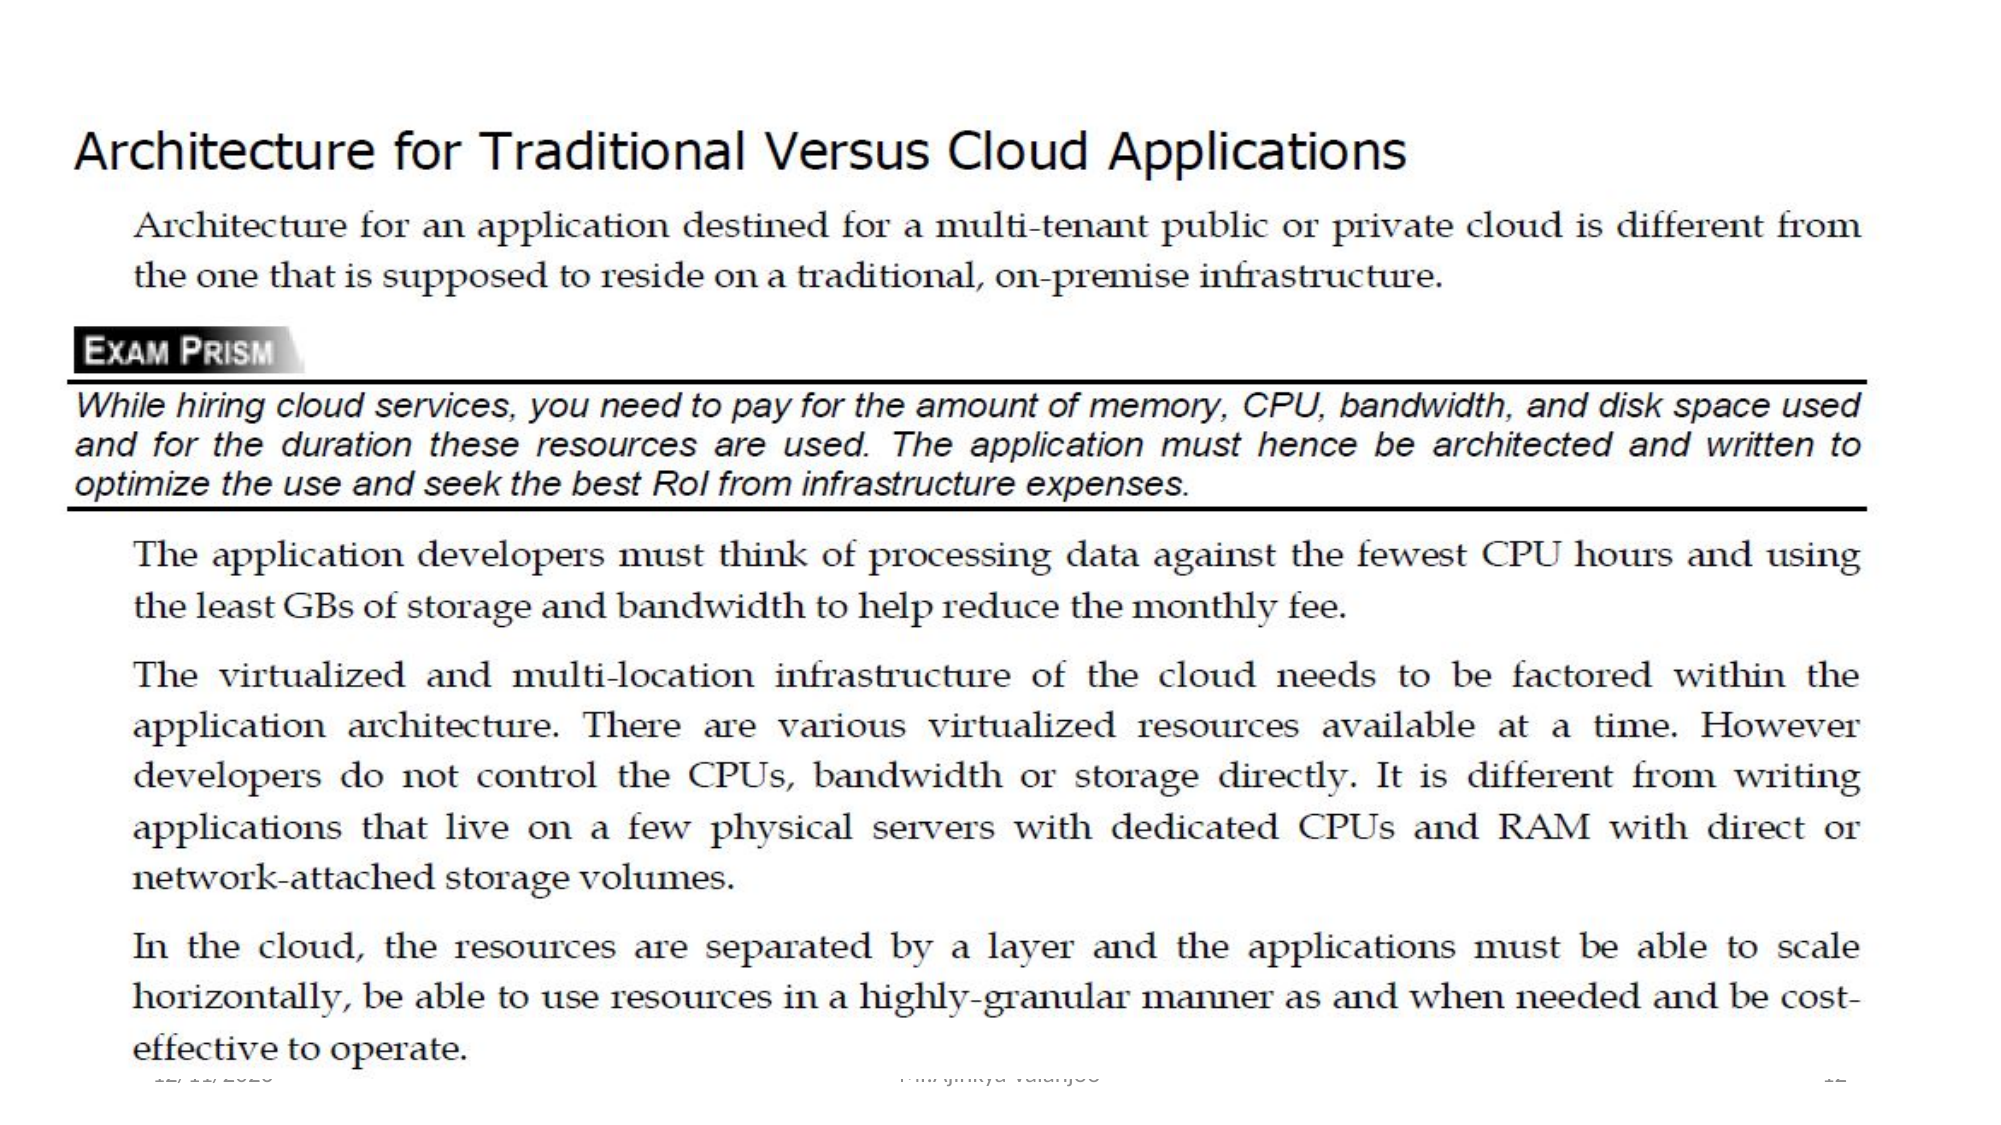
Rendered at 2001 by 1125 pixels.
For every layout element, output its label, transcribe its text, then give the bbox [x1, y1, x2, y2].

picture [47, 115, 1905, 1079]
footer Mr.Ajinkya Valanjoo [662, 1079, 1338, 1103]
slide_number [137, 1079, 588, 1103]
slide_number 12 [1412, 1079, 1863, 1103]
